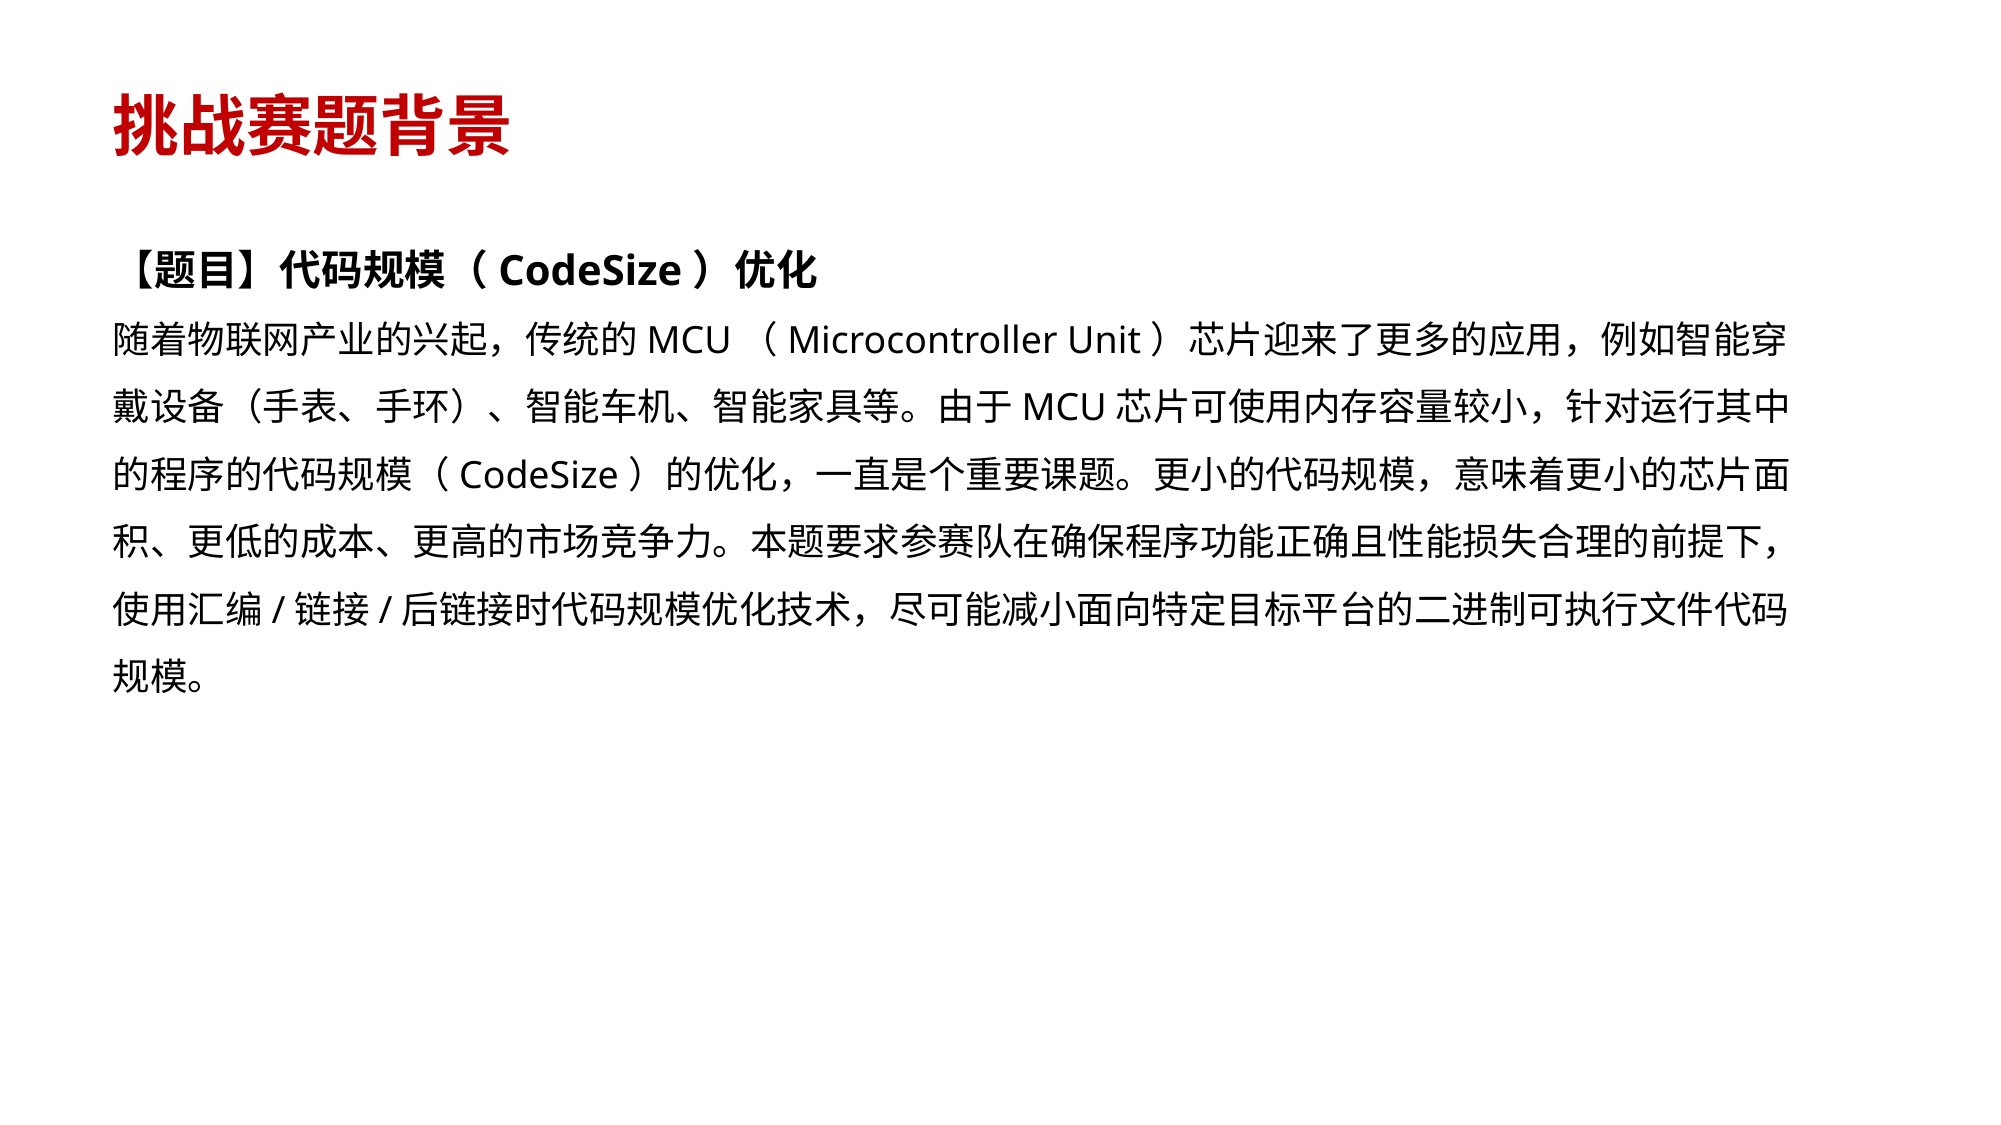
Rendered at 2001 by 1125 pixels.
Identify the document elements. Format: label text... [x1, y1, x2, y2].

title 挑战赛题背景 [97, 20, 1823, 210]
list 【题目】代码规模（CodeSize）优化 随着物联网产业的兴起，传统的MCU（Microcontroller Unit）芯片迎来了更多的应用，例如智能穿戴设备（手表、手环）、智能车机、智能家具等。由于MCU芯片可使用内存容量较小，针对运行其中的程序的代码规模（CodeSize）的优化，一直是个重要课题。更小的代码规模，意味着更小的芯片面积、更低的成本、更高的市场竞争力。本题要求参赛队在确保程序功能正确且性能损失合理的前提下，使用汇编/链接/后链接时代码规模优化技术，尽可能减小面向特定目标平台的二进制可执行文件代码规模。 [97, 210, 1823, 925]
